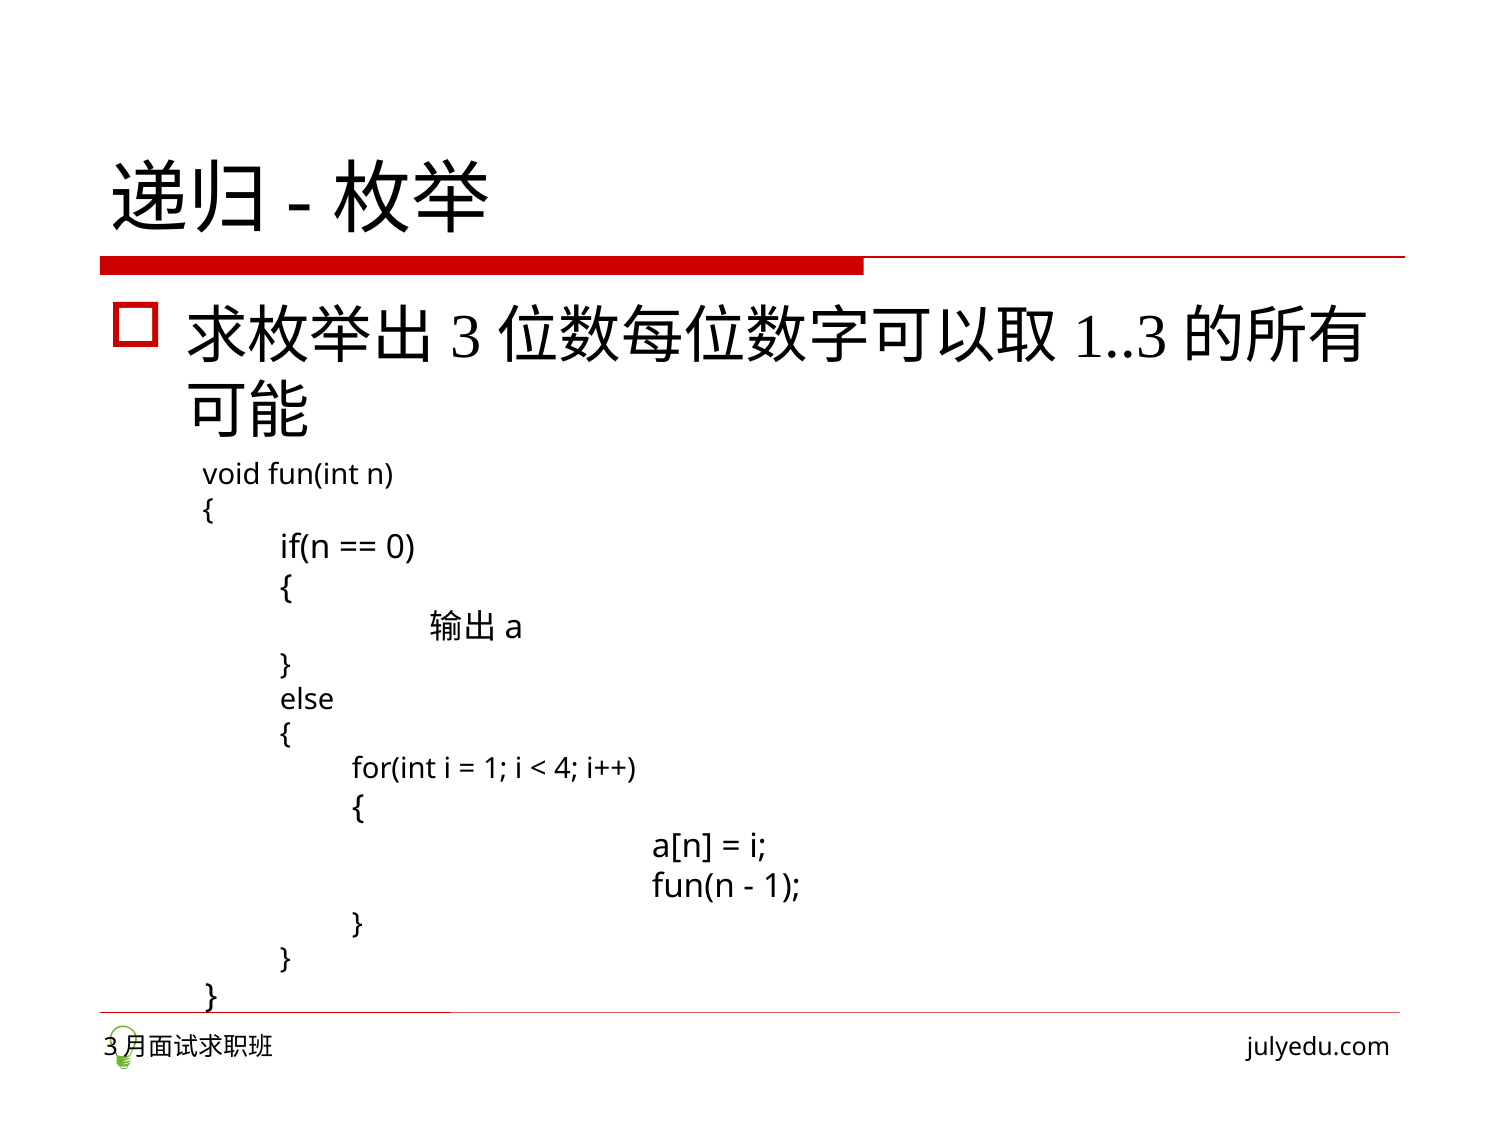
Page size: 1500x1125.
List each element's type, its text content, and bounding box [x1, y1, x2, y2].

list 求枚举出3位数每位数字可以取1..3的所有可能 [92, 287, 1406, 988]
title 递归-枚举 [94, 50, 1407, 250]
slide_number julyedu.com [1080, 1023, 1406, 1102]
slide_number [88, 1023, 414, 1102]
text_box void fun(int n) { if(n == 0) { 输出a } else { for(int i = 1; i < 4; i++) { a[n] = i; fun(n - 1); } } } [188, 447, 1367, 1022]
